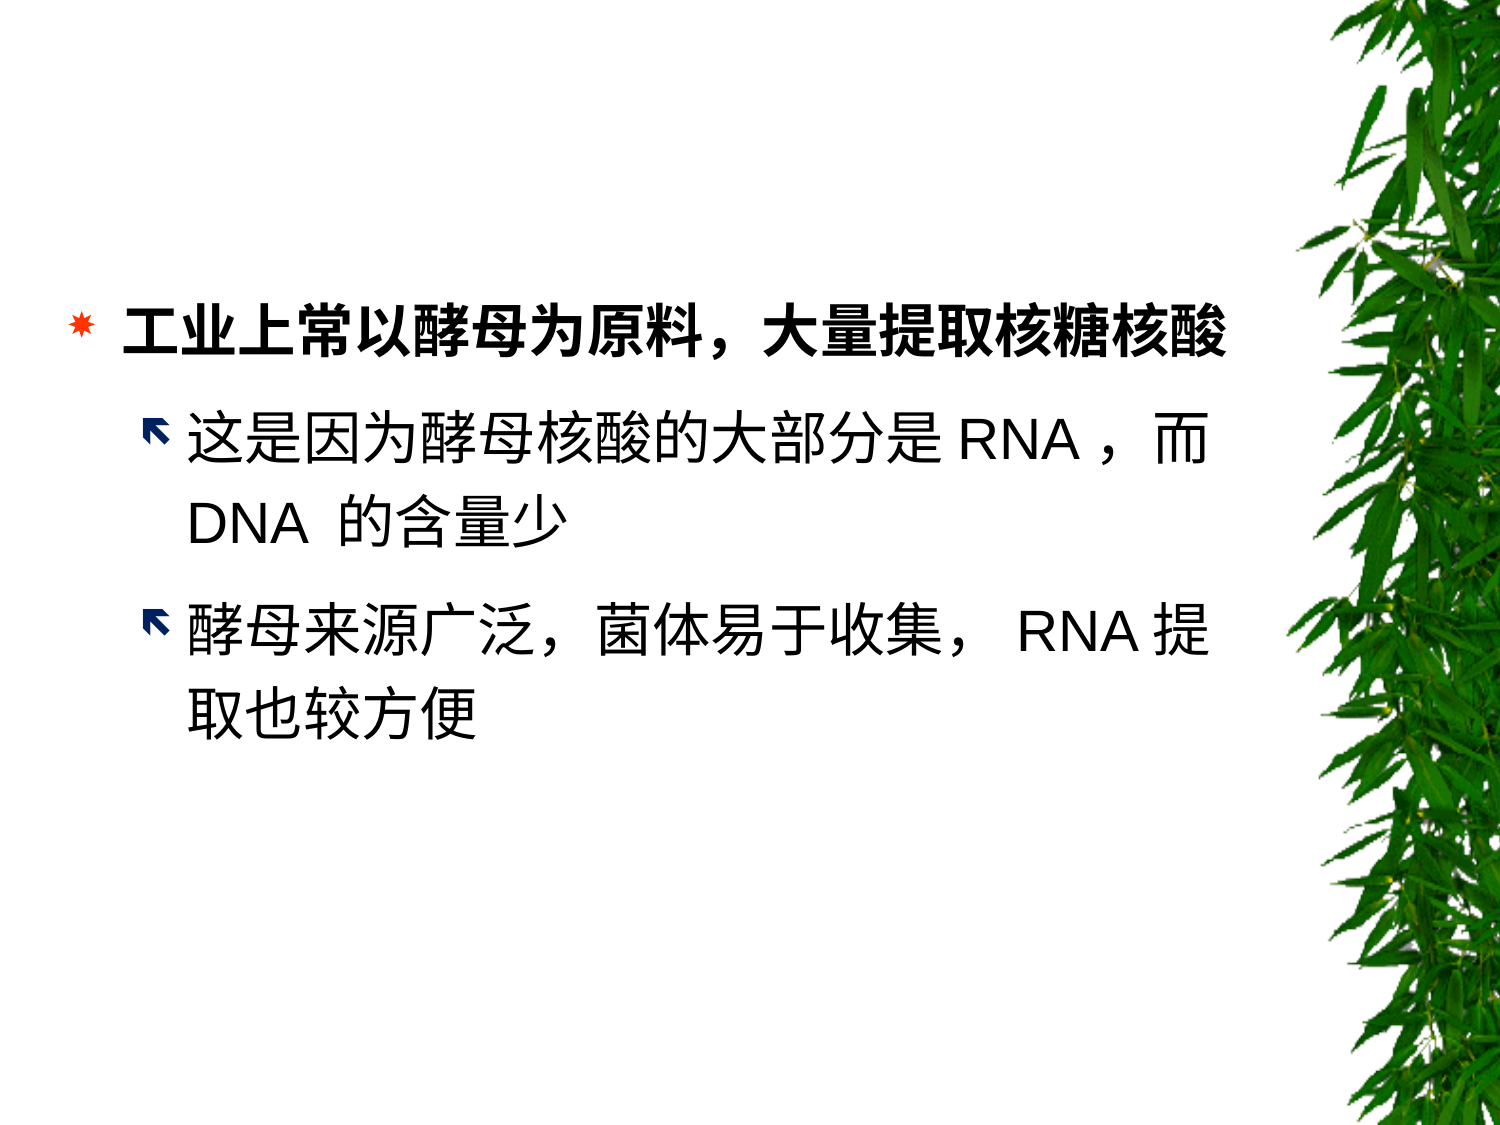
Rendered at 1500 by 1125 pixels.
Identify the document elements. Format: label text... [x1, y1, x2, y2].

list 工业上常以酵母为原料，大量提取核糖核酸 这是因为酵母核酸的大部分是RNA，而DNA 的含量少 酵母来源广泛，菌体易于收集，RNA提取也较方便 [49, 272, 1276, 998]
picture [1262, 0, 1500, 1125]
